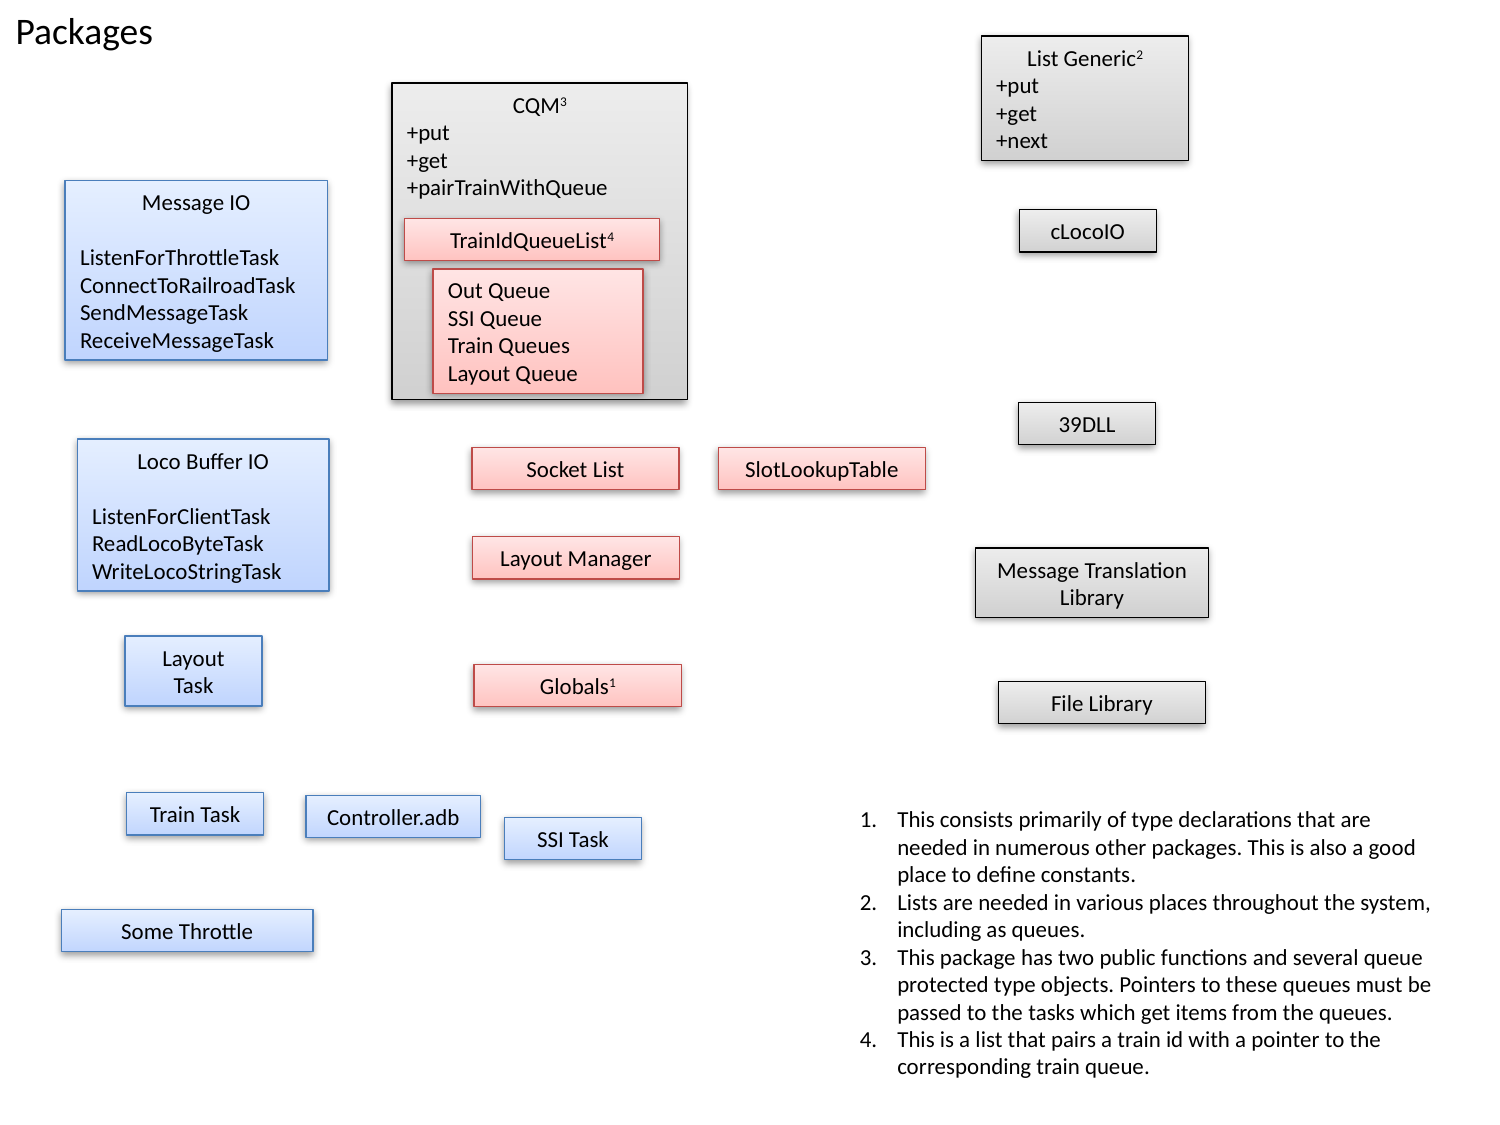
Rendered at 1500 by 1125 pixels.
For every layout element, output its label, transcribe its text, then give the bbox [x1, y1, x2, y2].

text_box Some Throttle [61, 909, 314, 952]
text_box Controller.adb [305, 795, 481, 838]
text_box Message IO ListenForThrottleTask ConnectToRailroadTask SendMessageTask ReceiveMessageTask [64, 180, 328, 361]
text_box SSI Task [504, 817, 642, 860]
text_box Loco Buffer IO ListenForClientTask ReadLocoByteTask WriteLocoStringTask [77, 438, 330, 592]
text_box Layout Manager [472, 536, 680, 580]
text_box Message Translation Library [975, 547, 1209, 618]
text_box File Library [998, 681, 1206, 724]
text_box Packages [0, 0, 168, 60]
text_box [391, 82, 688, 400]
text_box Train Task [126, 792, 264, 836]
text_box 39DLL [1018, 402, 1156, 445]
text_box Globals1 [473, 664, 682, 707]
text_box Socket List [471, 447, 680, 490]
text_box Layout Task [124, 635, 263, 707]
text_box cLocoIO [1019, 209, 1157, 253]
text_box List Generic2 +put +get +next [981, 35, 1189, 161]
text_box This consists primarily of type declarations that are needed in numerous other packages. This is also a good place to define constants. Lists are needed in various places throughout the system, including as queues. This package has two public functions and several queue protected type objects. Pointers to these queues must be passed to the tasks which get items from the queues. This is a list that pairs a train id with a pointer to the corresponding train queue. [845, 797, 1453, 1087]
text_box SlotLookupTable [718, 447, 926, 490]
